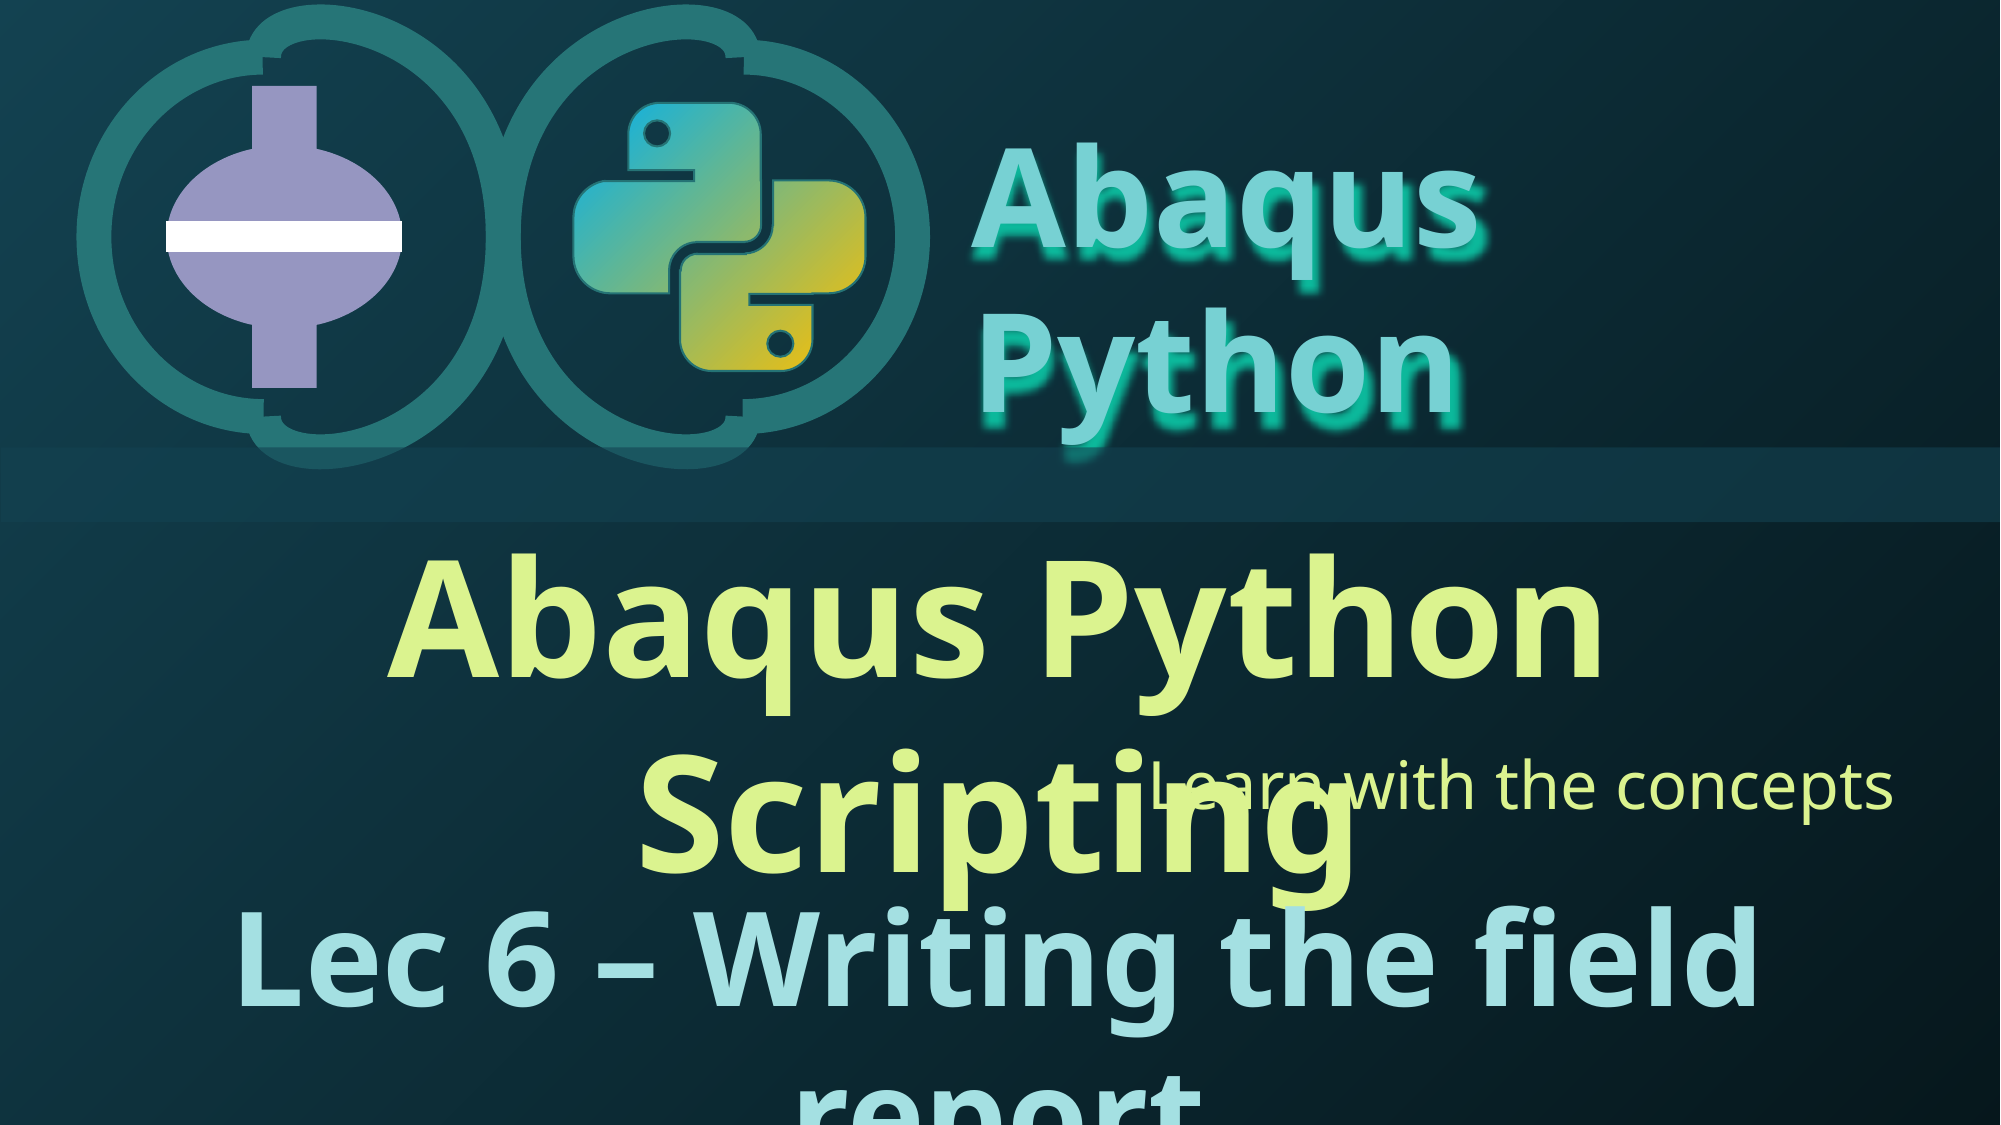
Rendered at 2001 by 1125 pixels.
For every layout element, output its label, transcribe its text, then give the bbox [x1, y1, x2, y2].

text_box Learn with the concepts [1132, 735, 1912, 831]
text_box Abaqus Python [956, 103, 1997, 446]
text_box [93, 57, 913, 417]
text_box [0, 446, 2000, 523]
text_box Lec 6 – Writing the field report [0, 867, 1997, 1125]
text_box Abaqus Python Scripting [0, 507, 1999, 913]
